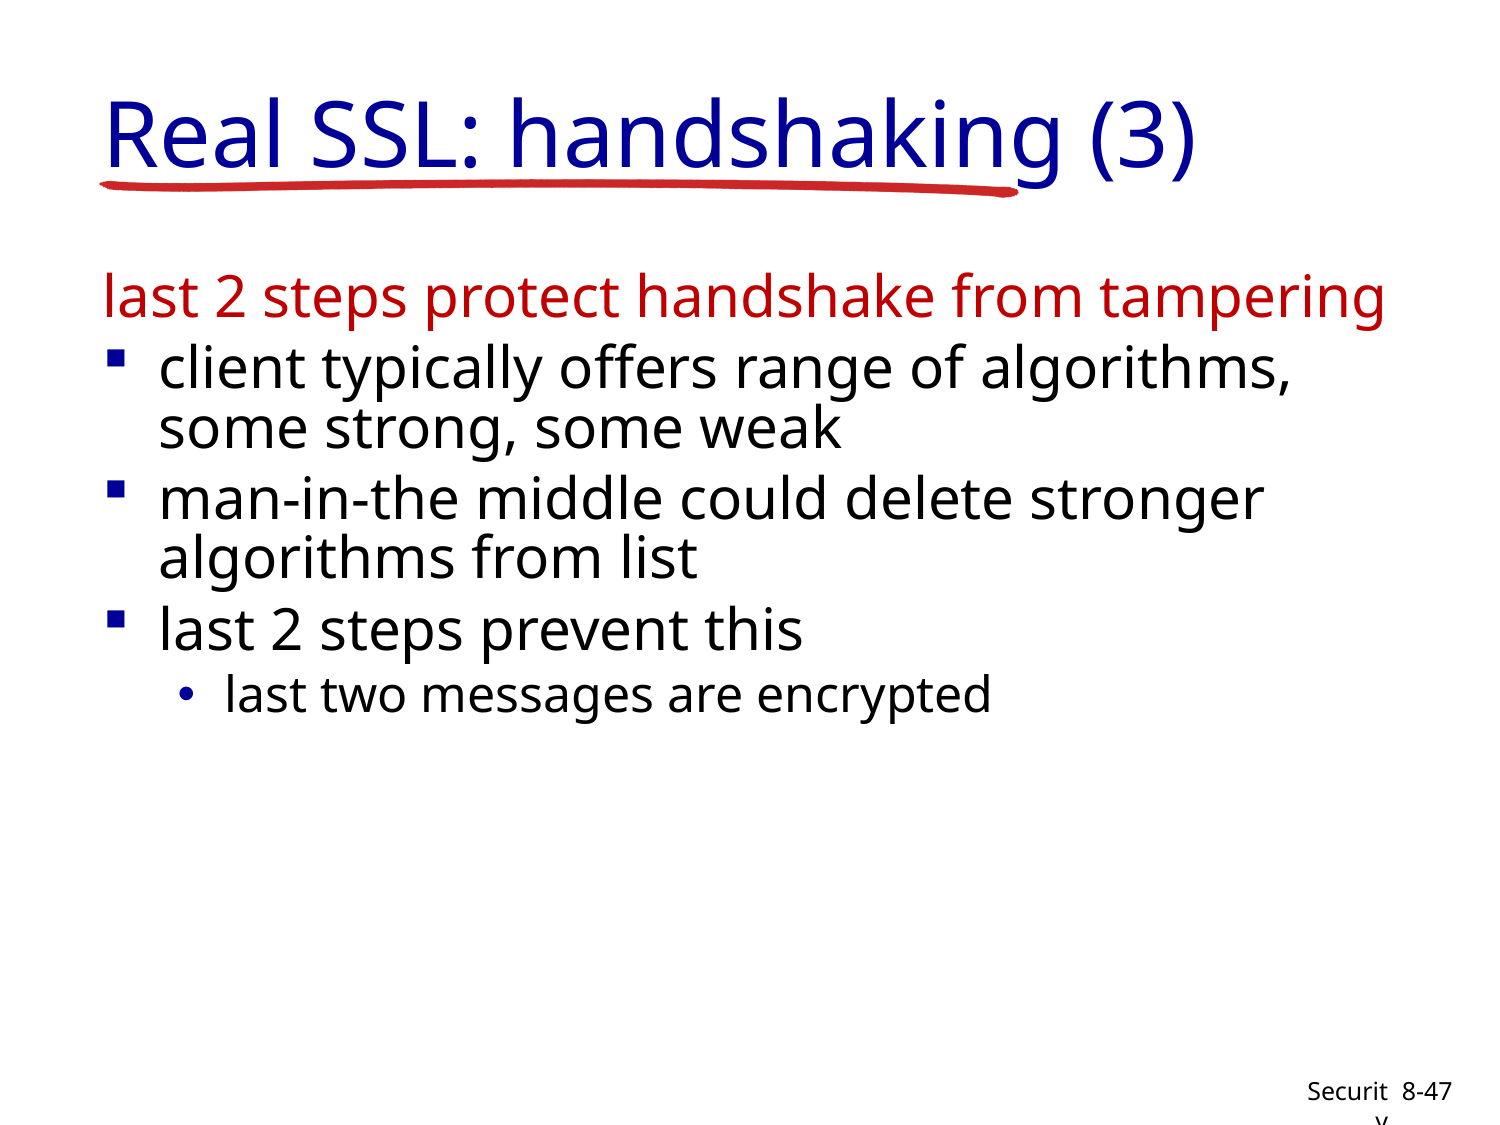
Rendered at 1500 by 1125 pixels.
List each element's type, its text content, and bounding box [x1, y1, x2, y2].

footer Security [1284, 1067, 1403, 1110]
text_box 8-47 [1387, 1068, 1500, 1113]
list last 2 steps protect handshake from tampering client typically offers range of algorithms, some strong, some weak man-in-the middle could delete stronger algorithms from list last 2 steps prevent this last two messages are encrypted [87, 262, 1450, 1025]
picture [94, 174, 1030, 204]
title Real SSL: handshaking (3) [87, 37, 1363, 225]
